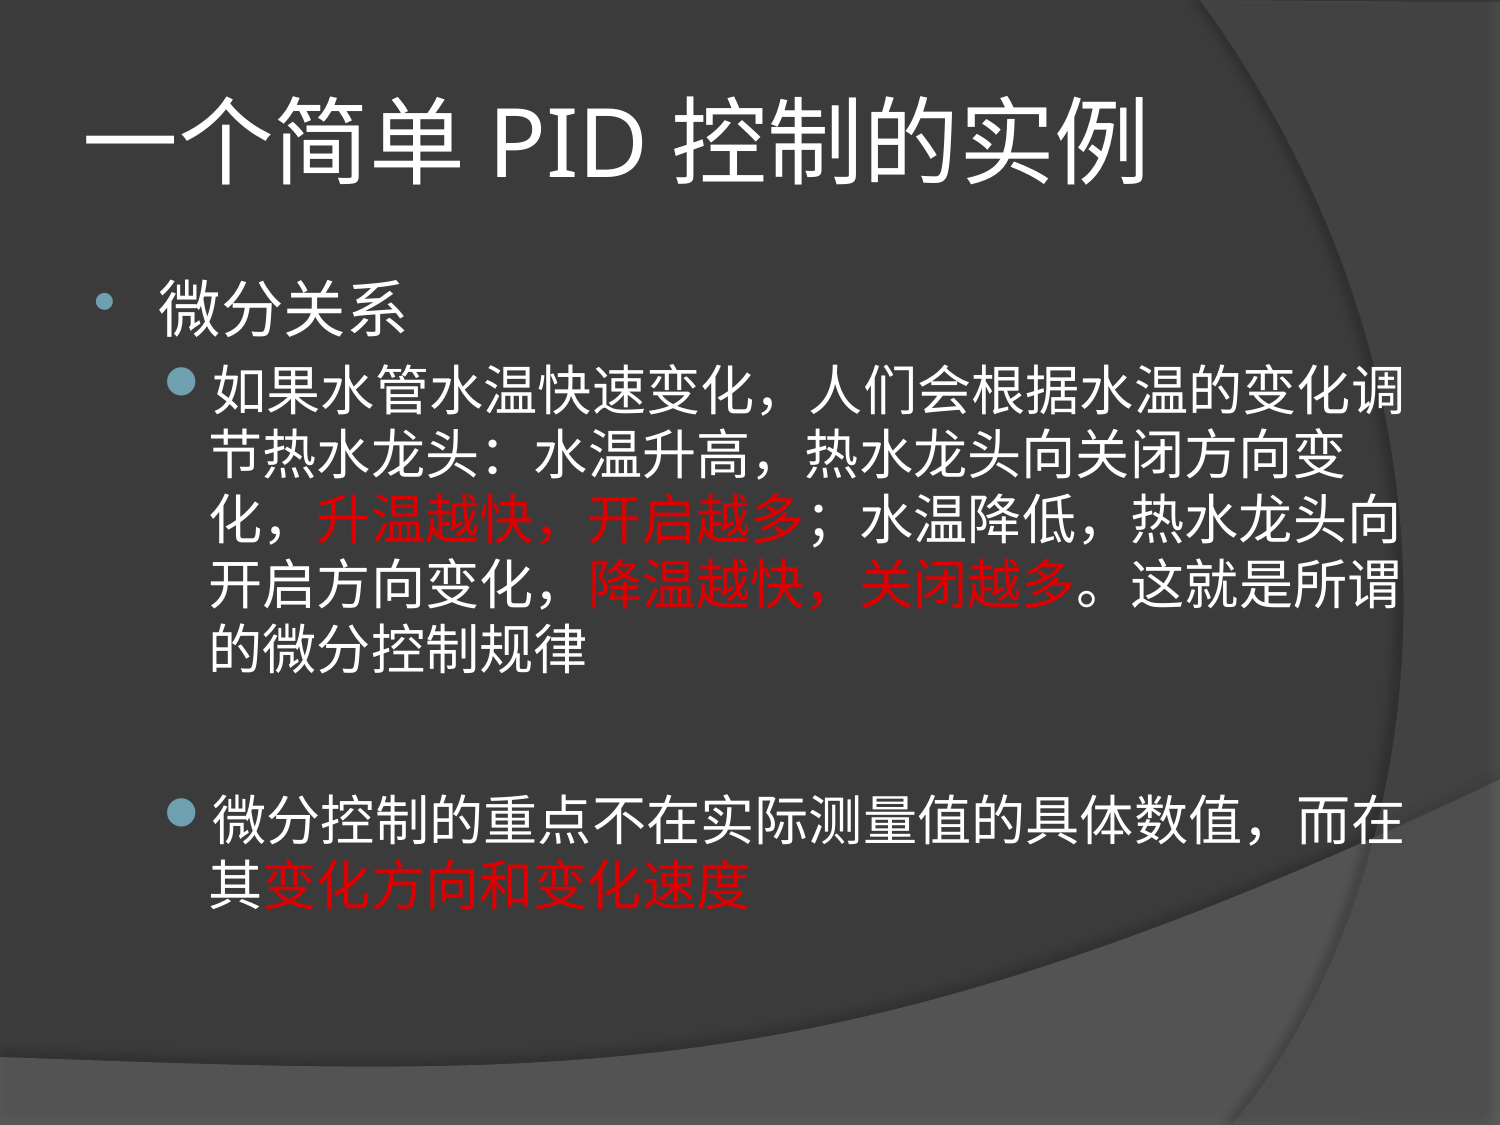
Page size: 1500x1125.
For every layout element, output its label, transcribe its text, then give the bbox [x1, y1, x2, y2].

title 一个简单PID控制的实例 [75, 45, 1300, 233]
list 微分关系 如果水管水温快速变化，人们会根据水温的变化调节热水龙头：水温升高，热水龙头向关闭方向变化，升温越快，开启越多；水温降低，热水龙头向开启方向变化，降温越快，关闭越多。这就是所谓的微分控制规律 微分控制的重点不在实际测量值的具体数值，而在其变化方向和变化速度 [75, 262, 1447, 1005]
